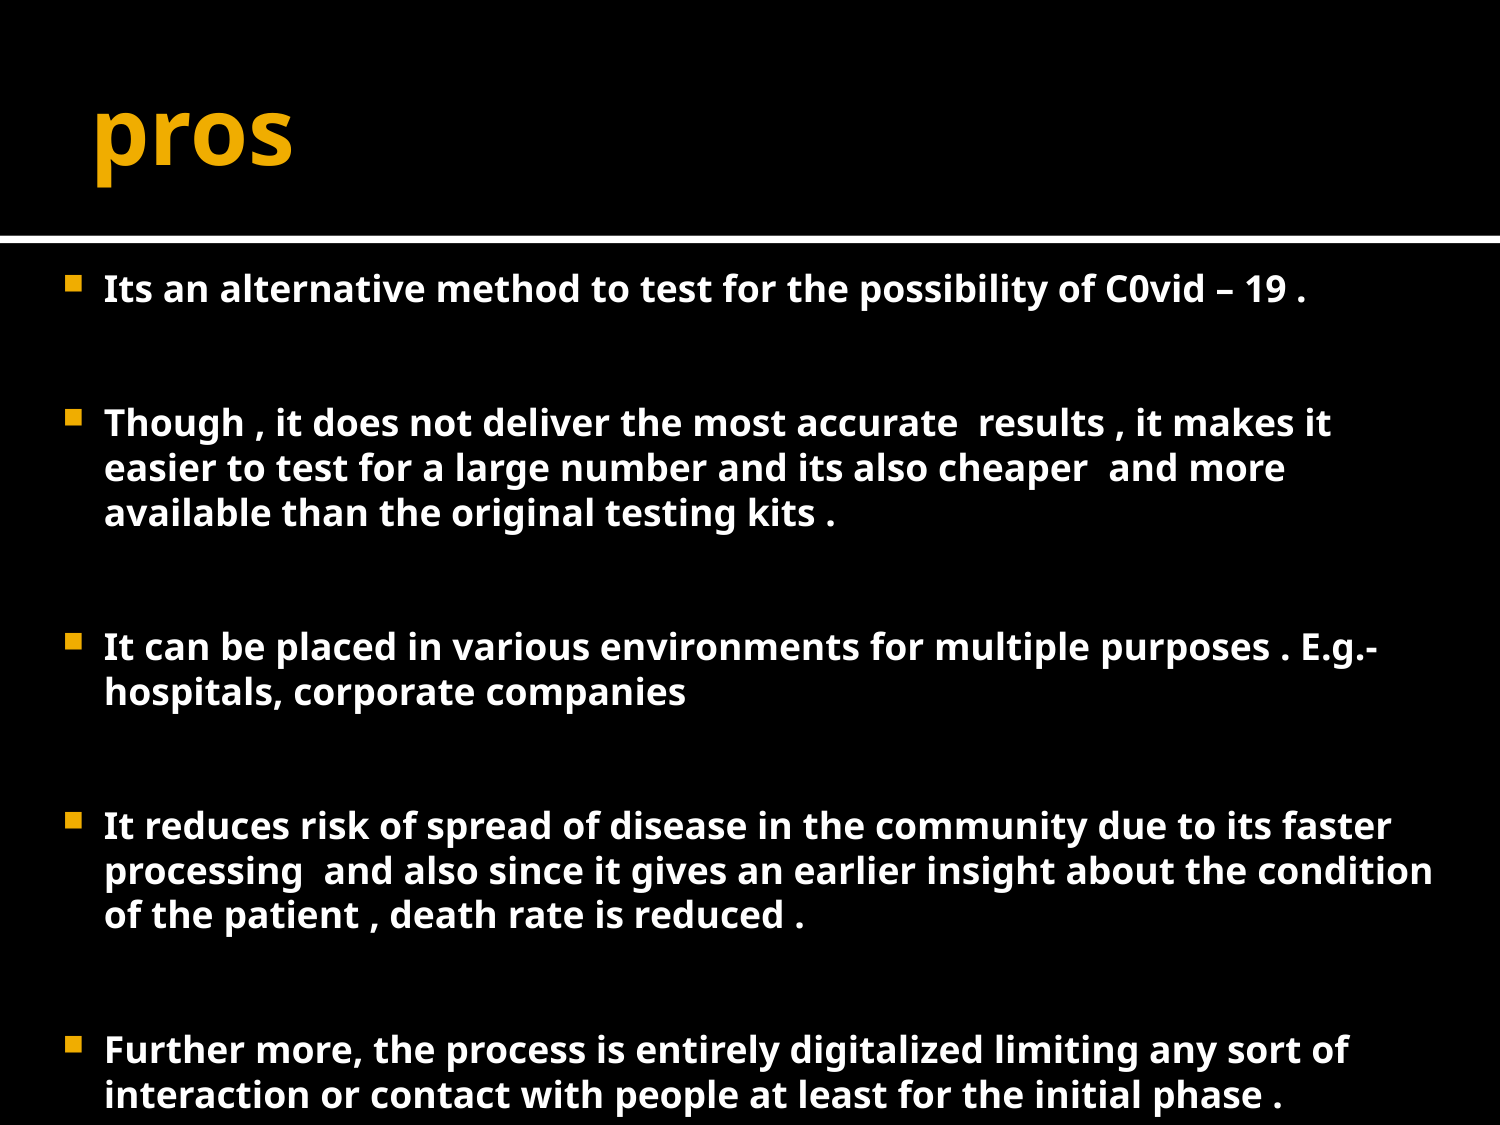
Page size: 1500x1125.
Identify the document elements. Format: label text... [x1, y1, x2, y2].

list Its an alternative method to test for the possibility of C0vid – 19 . Though , it does not deliver the most accurate results , it makes it easier to test for a large number and its also cheaper and more available than the original testing kits . It can be placed in various environments for multiple purposes . E.g.- hospitals, corporate companies It reduces risk of spread of disease in the community due to its faster processing and also since it gives an earlier insight about the condition of the patient , death rate is reduced . Further more, the process is entirely digitalized limiting any sort of interaction or contact with people at least for the initial phase . [37, 249, 1463, 1125]
title pros [75, 25, 1425, 231]
